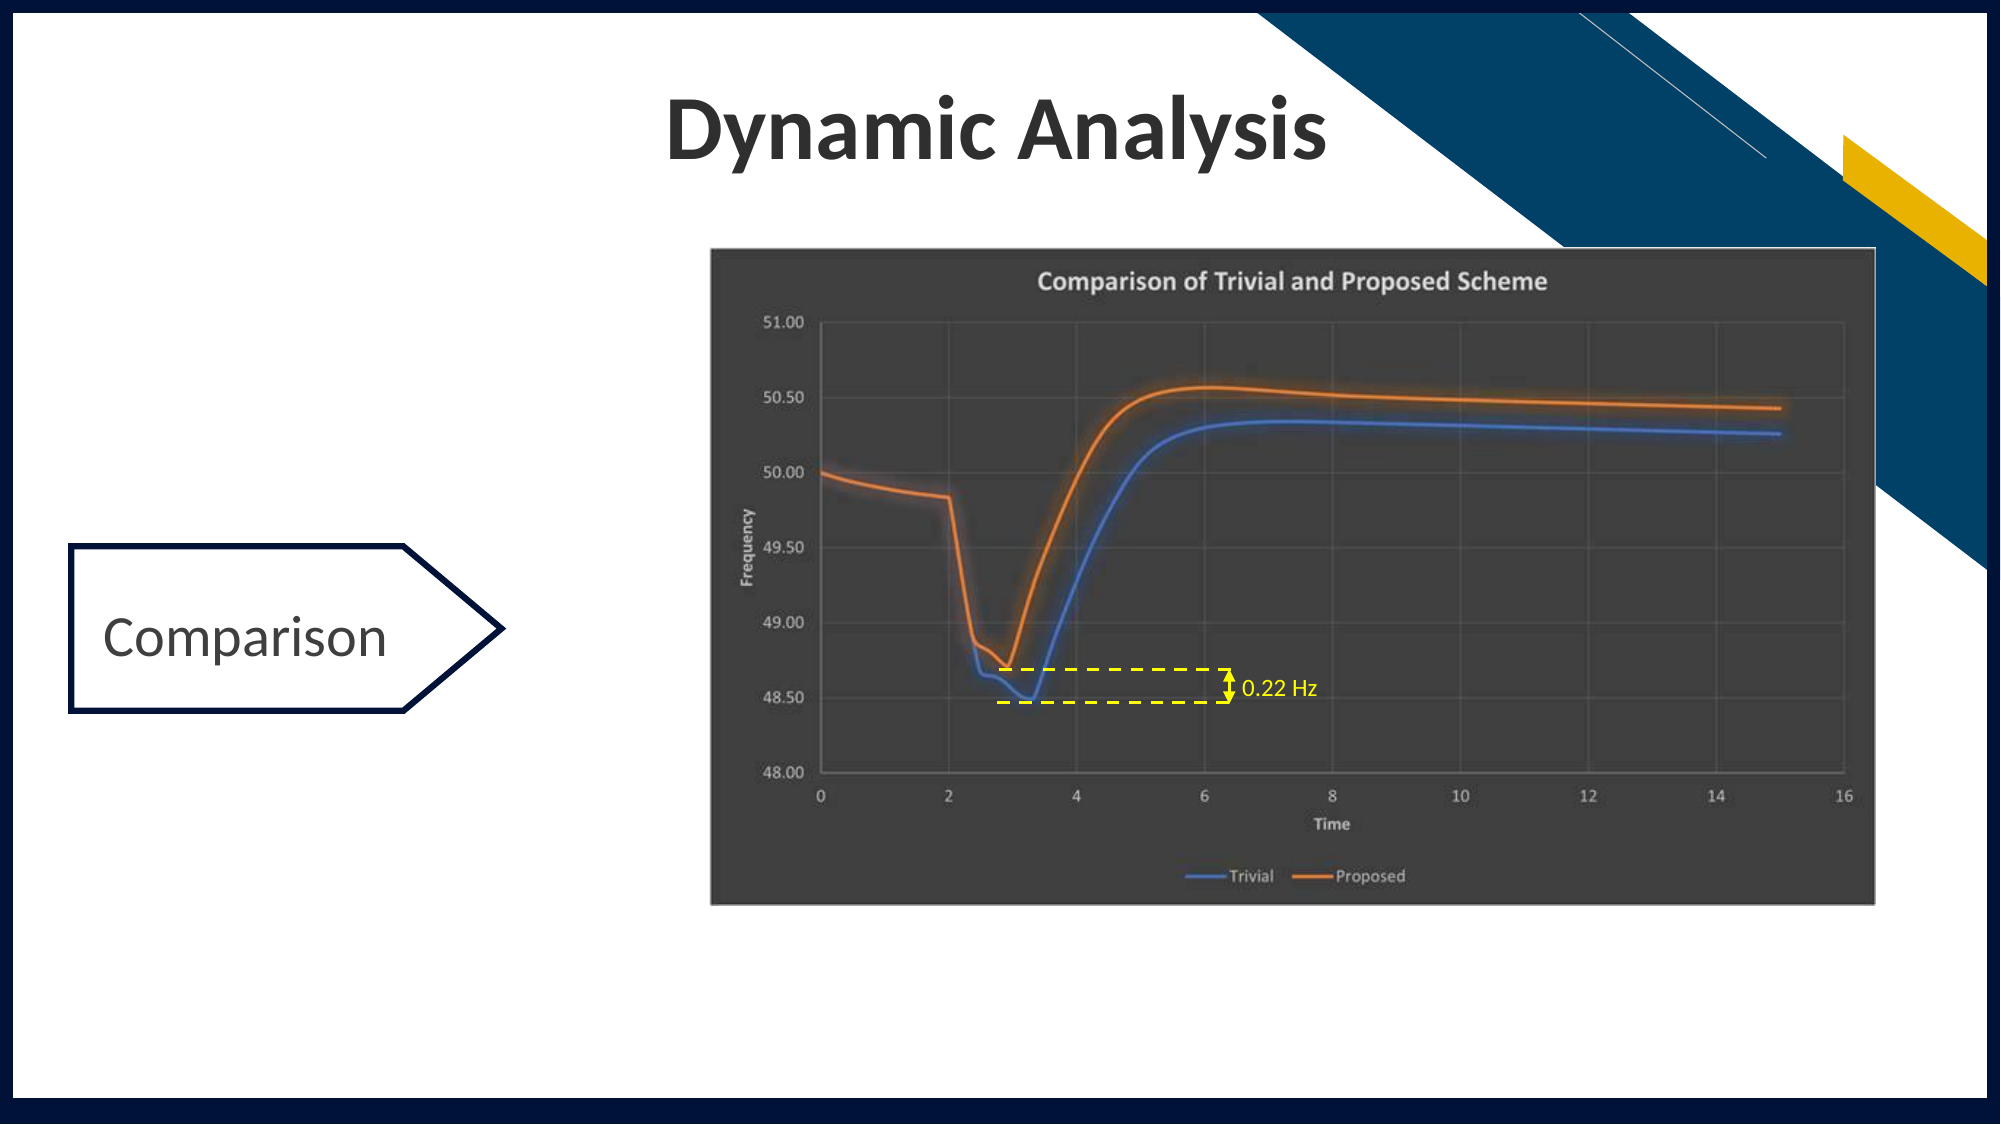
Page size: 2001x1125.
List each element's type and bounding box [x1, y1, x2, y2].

text_box [0, 0, 2000, 1112]
picture [709, 247, 1876, 906]
